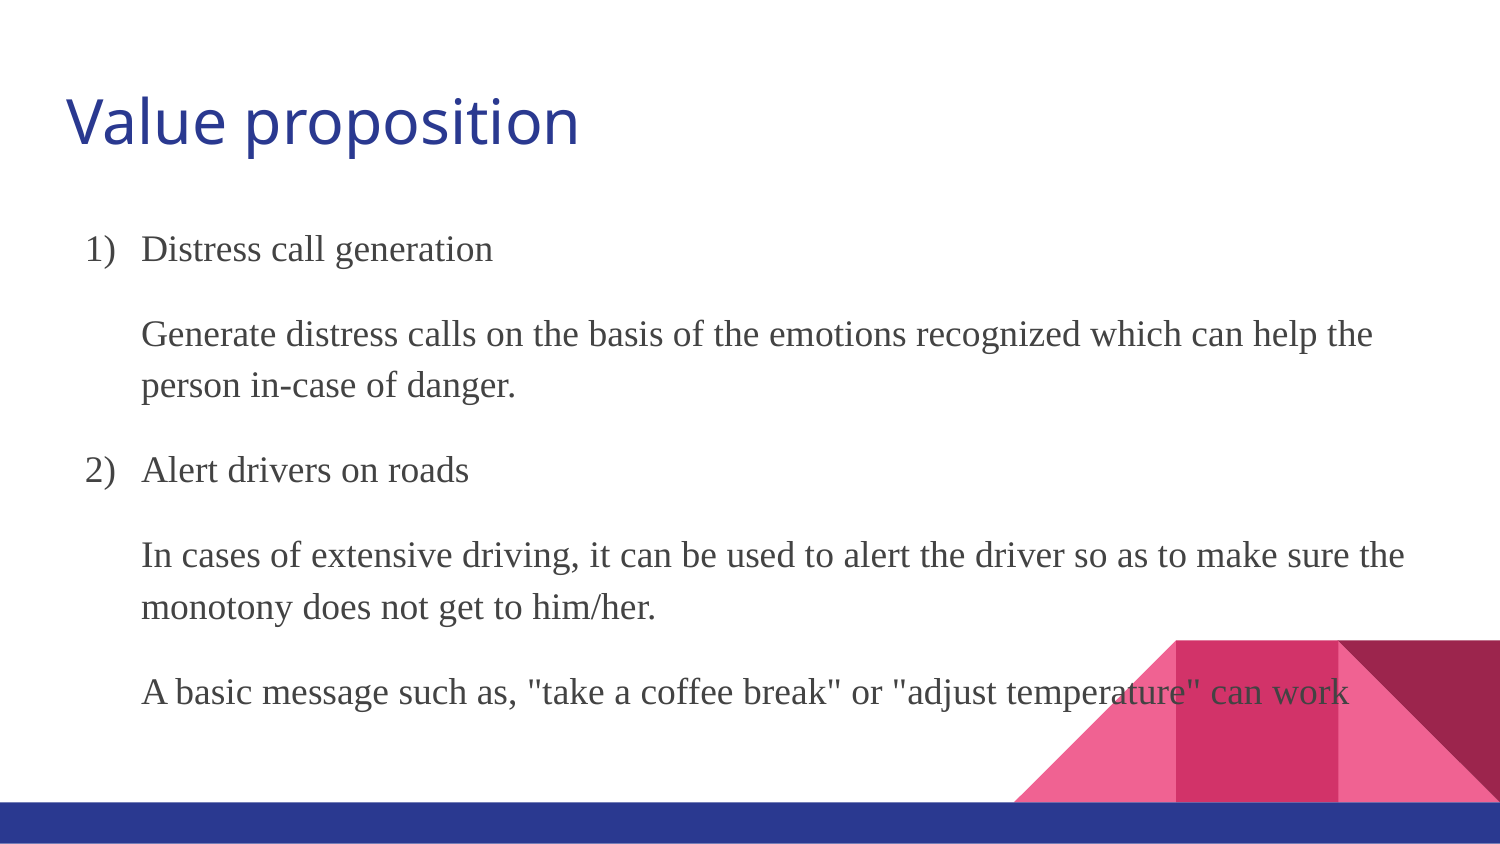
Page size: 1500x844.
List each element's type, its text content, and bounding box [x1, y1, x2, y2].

title Value proposition [51, 67, 1449, 167]
list Distress call generation Generate distress calls on the basis of the emotions recognized which can help the person in-case of danger. Alert drivers on roads In cases of extensive driving, it can be used to alert the driver so as to make sure the monotony does not get to him/her. A basic message such as, "take a coffee break" or "adjust temperature" can work [51, 201, 1449, 750]
